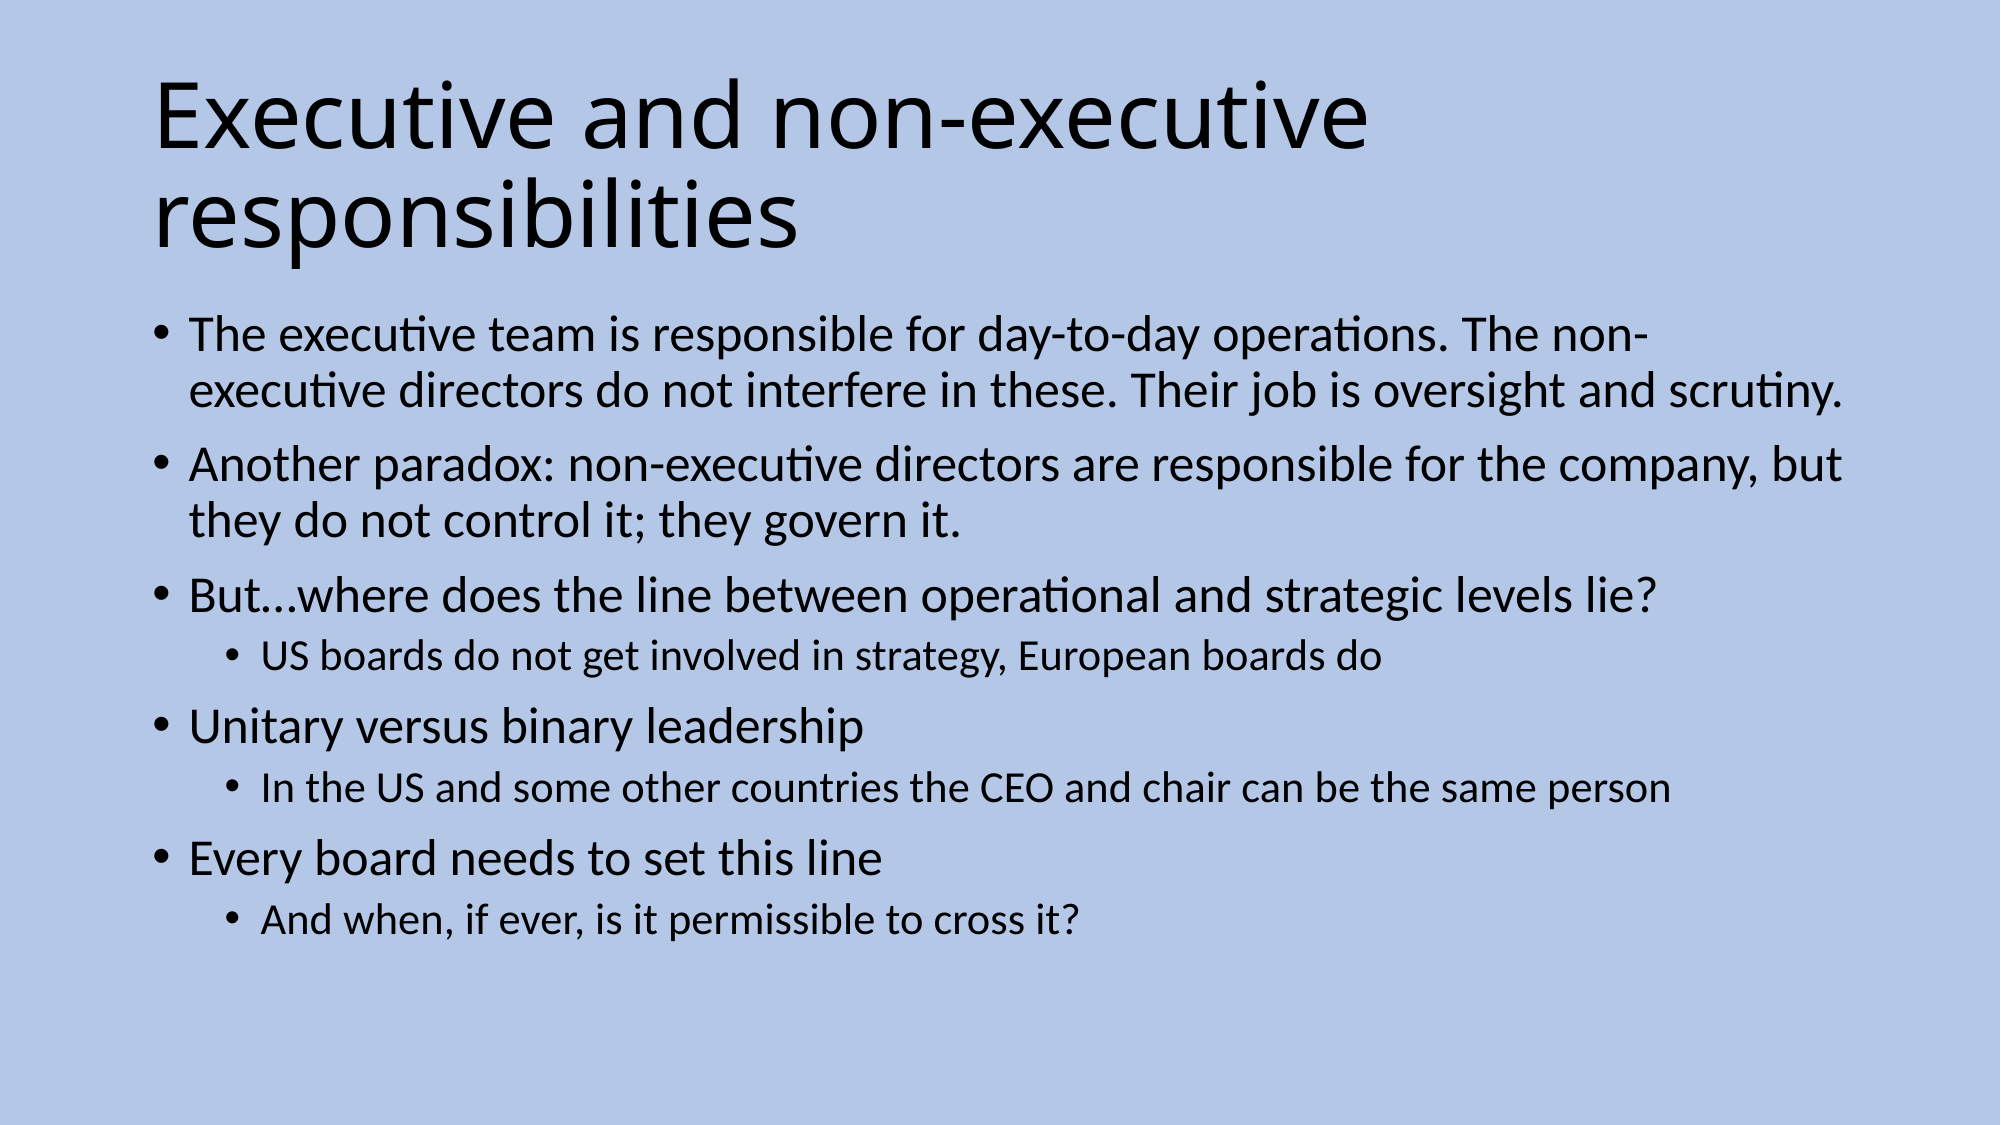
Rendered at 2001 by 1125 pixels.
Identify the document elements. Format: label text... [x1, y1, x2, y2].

list The executive team is responsible for day-to-day operations. The non-executive directors do not interfere in these. Their job is oversight and scrutiny. Another paradox: non-executive directors are responsible for the company, but they do not control it; they govern it. But…where does the line between operational and strategic levels lie? US boards do not get involved in strategy, European boards do Unitary versus binary leadership In the US and some other countries the CEO and chair can be the same person Every board needs to set this line And when, if ever, is it permissible to cross it? [137, 299, 1863, 1014]
title Executive and non-executive responsibilities [137, 59, 1863, 278]
